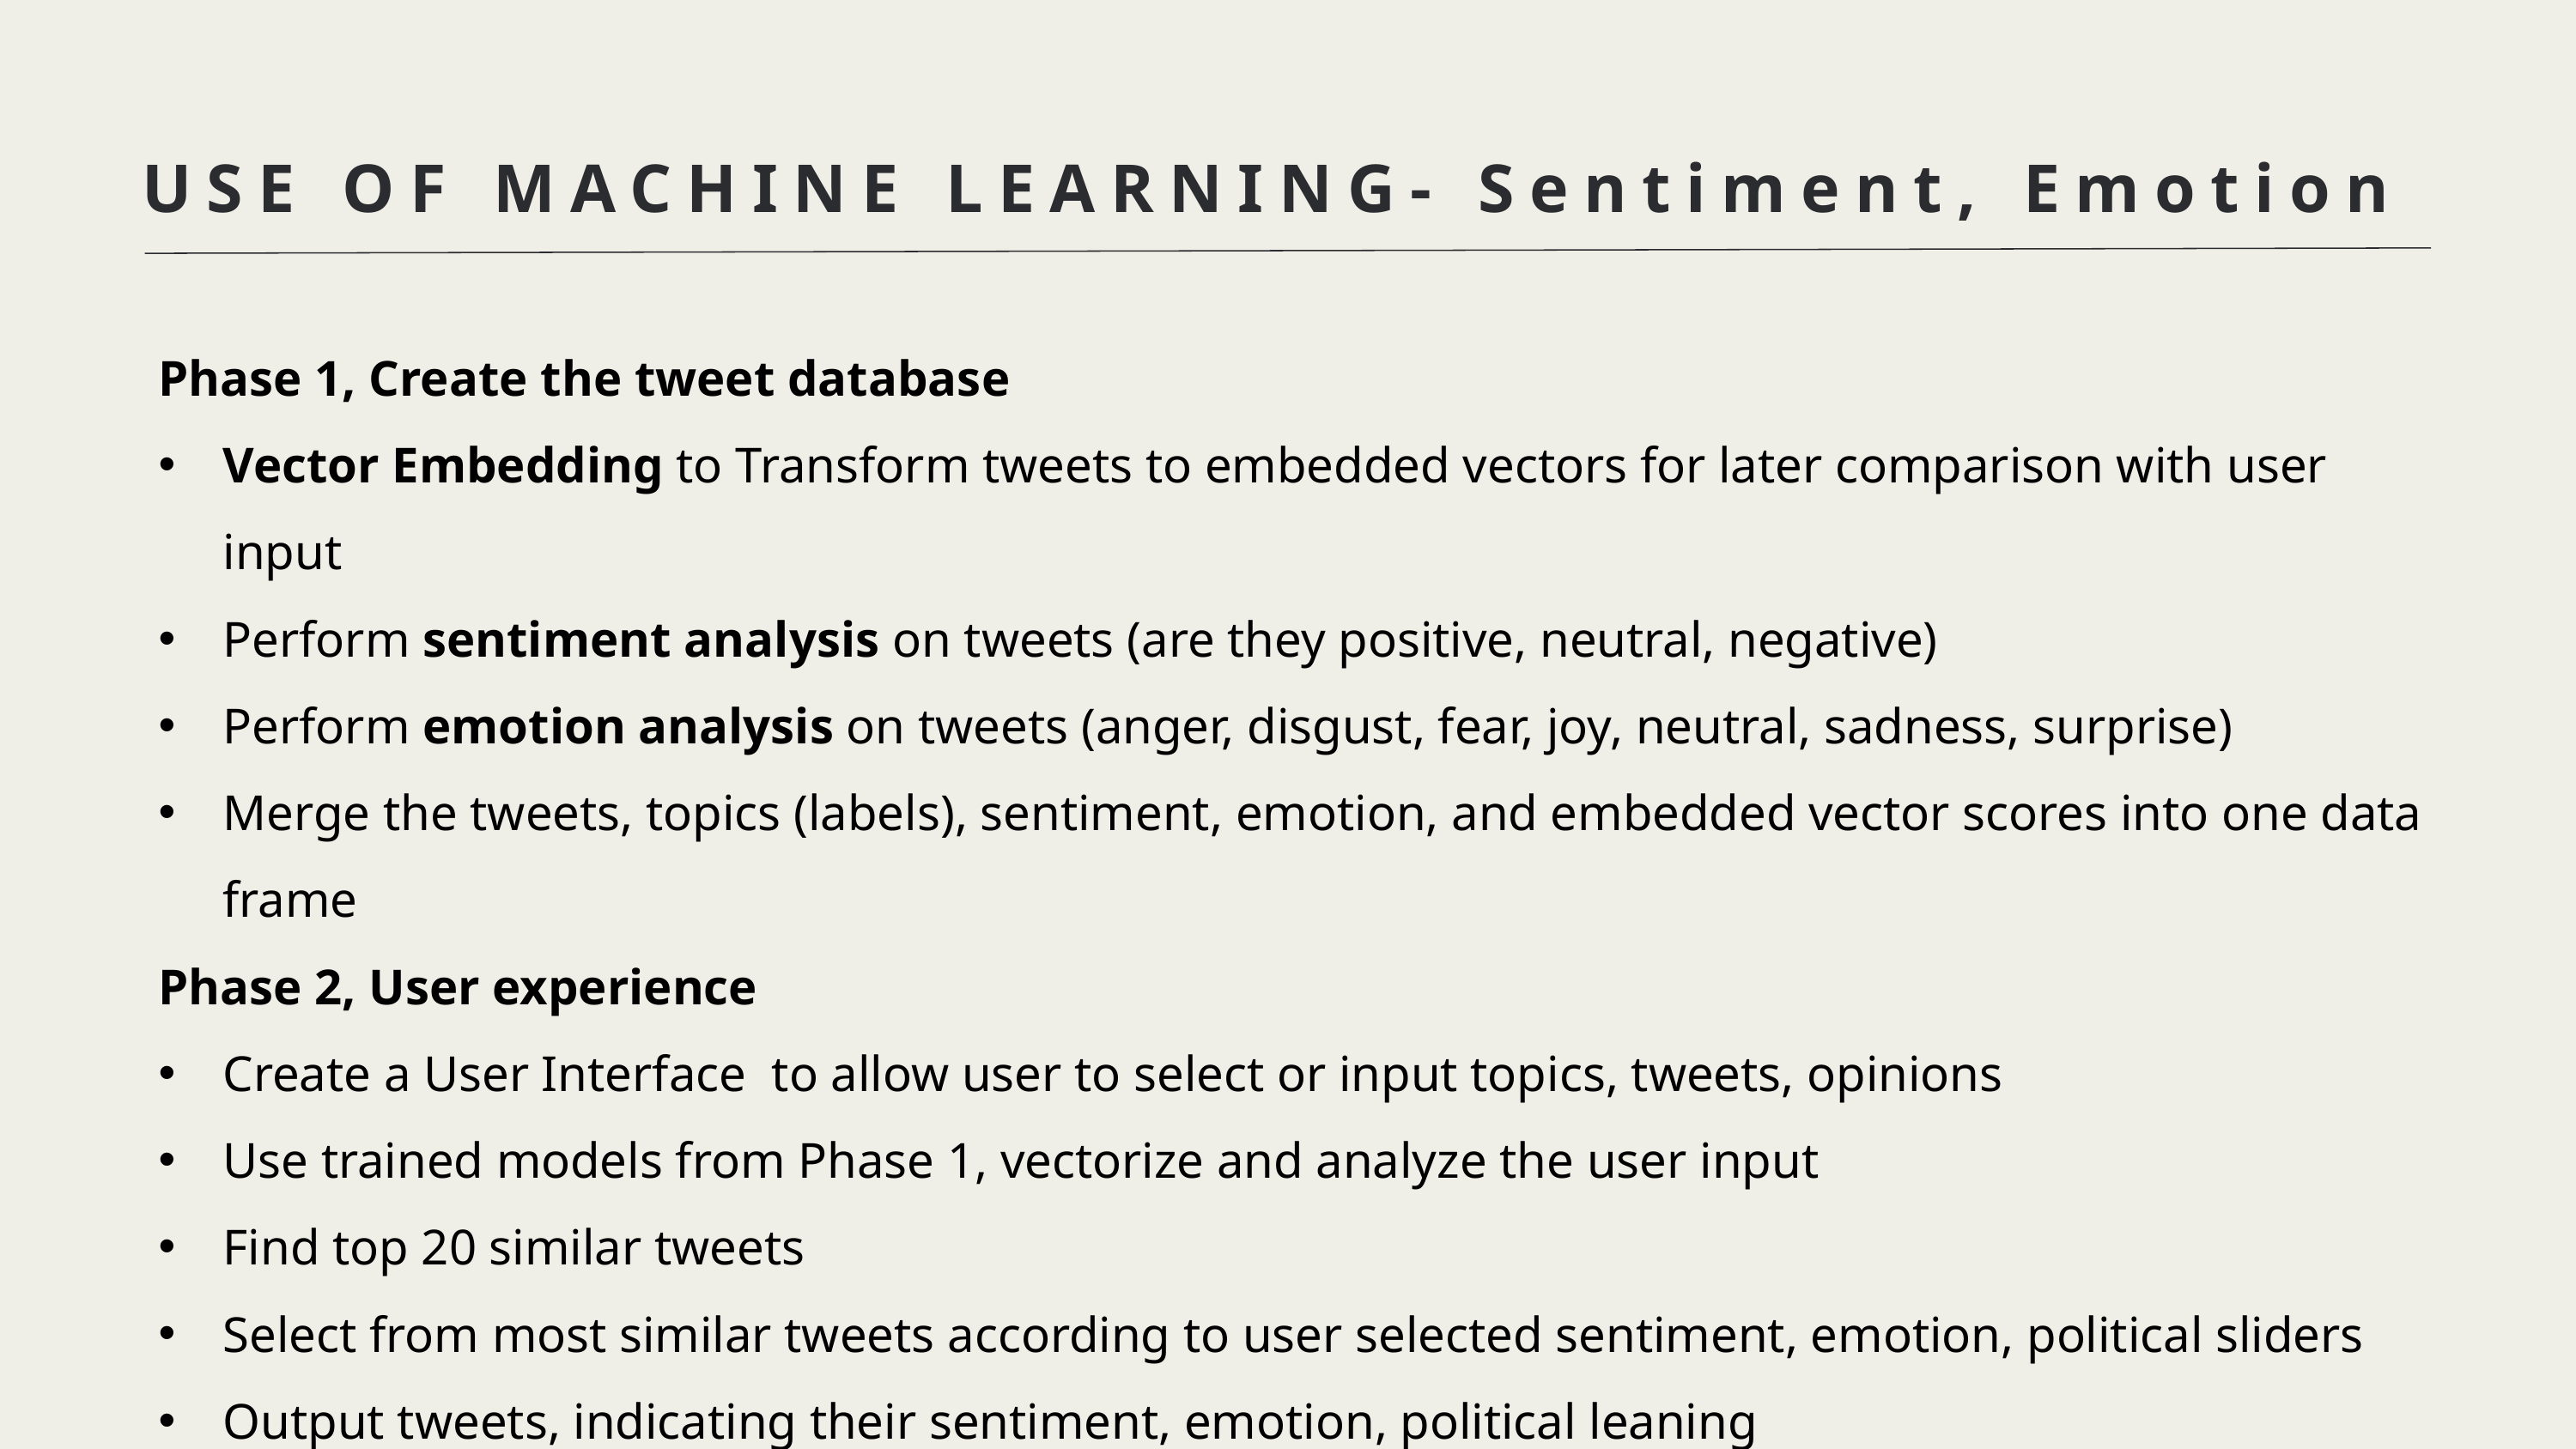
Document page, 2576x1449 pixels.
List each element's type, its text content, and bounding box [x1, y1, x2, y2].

text_box Phase 1, Create the tweet database Vector Embedding to Transform tweets to embedded vectors for later comparison with user input Perform sentiment analysis on tweets (are they positive, neutral, negative) Perform emotion analysis on tweets (anger, disgust, fear, joy, neutral, sadness, surprise) Merge the tweets, topics (labels), sentiment, emotion, and embedded vector scores into one data frame Phase 2, User experience Create a User Interface to allow user to select or input topics, tweets, opinions Use trained models from Phase 1, vectorize and analyze the user input Find top 20 similar tweets Select from most similar tweets according to user selected sentiment, emotion, political sliders Output tweets, indicating their sentiment, emotion, political leaning [145, 312, 2463, 1449]
text_box USE OF MACHINE LEARNING- Sentiment, Emotion [142, 132, 2428, 319]
